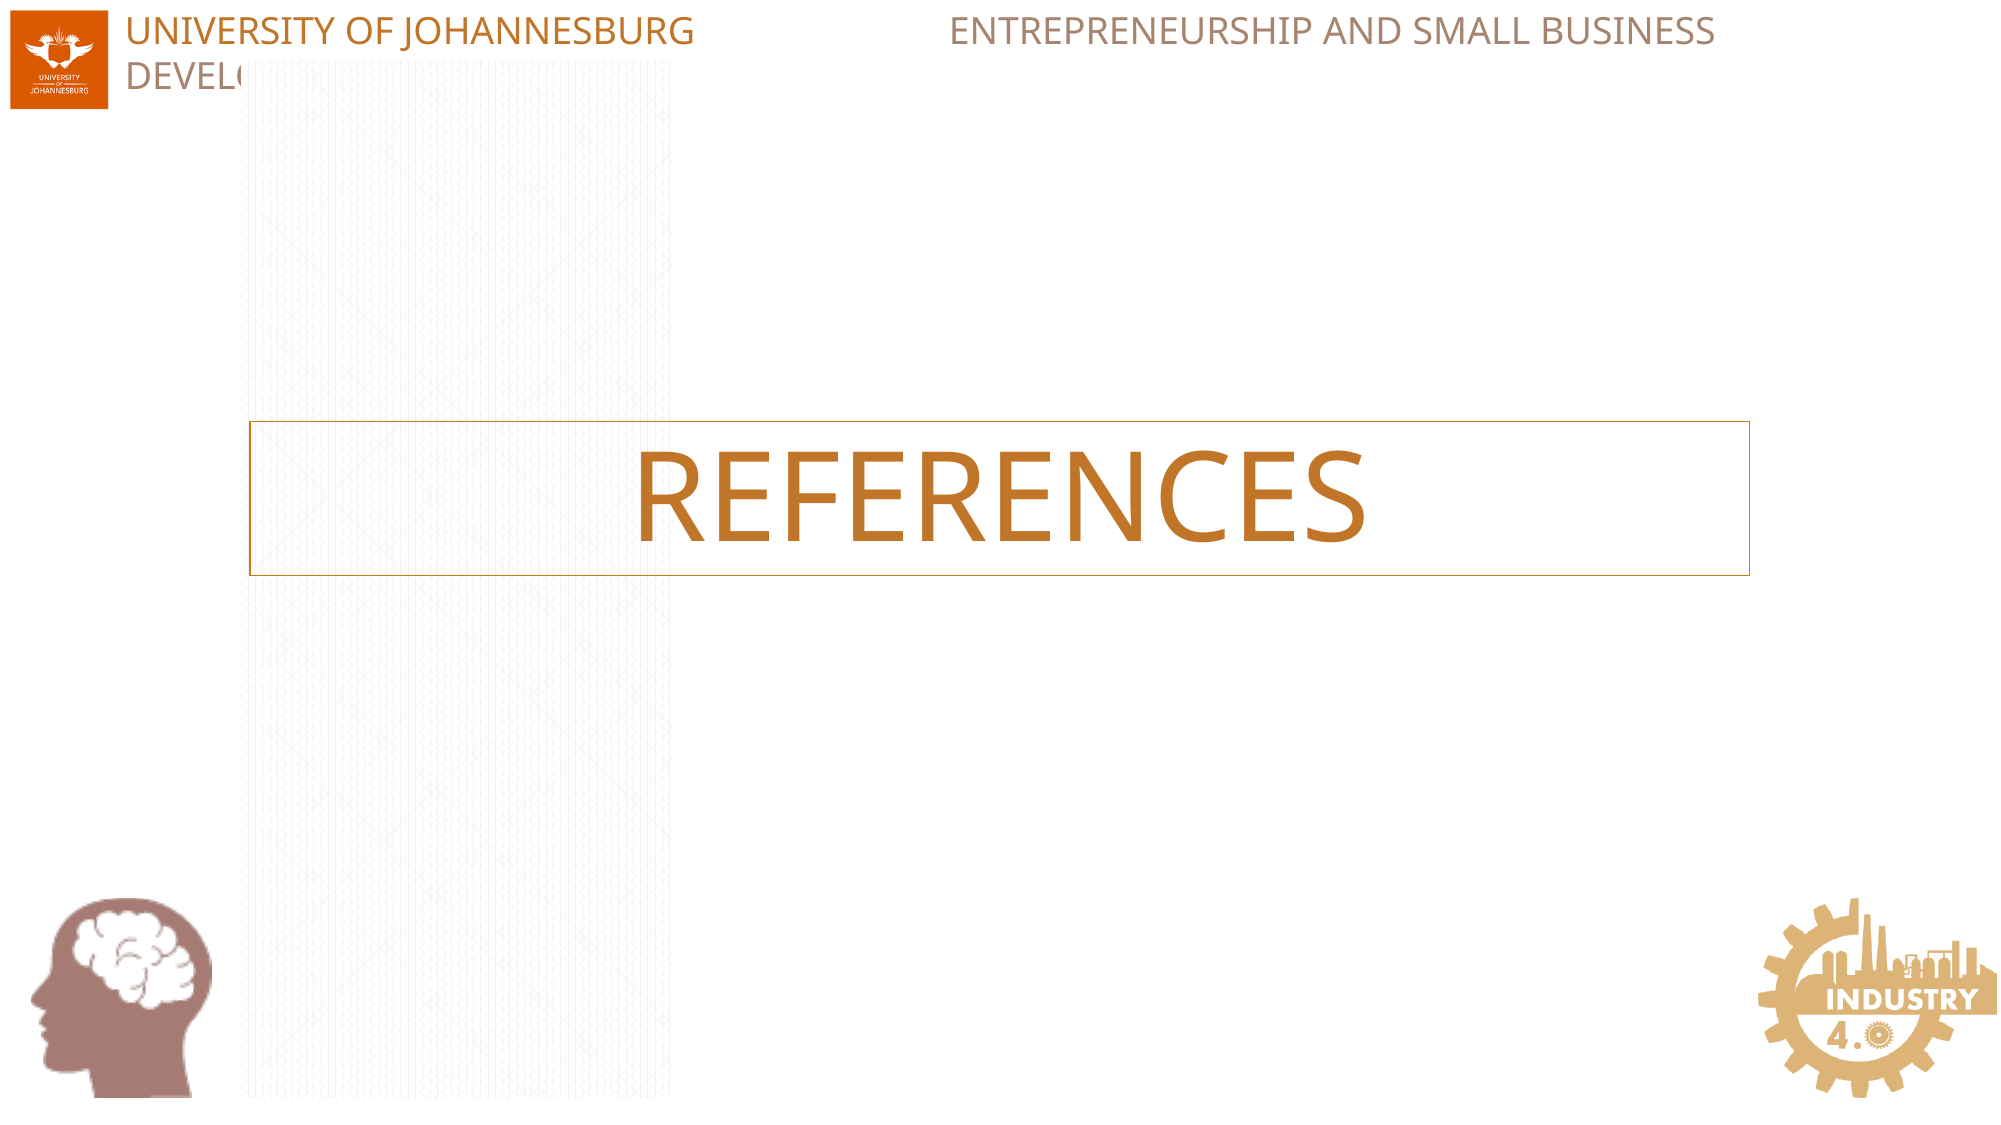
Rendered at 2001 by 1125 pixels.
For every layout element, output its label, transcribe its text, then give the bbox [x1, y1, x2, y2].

title REFERENCES [249, 421, 1750, 576]
picture [8, 8, 110, 111]
